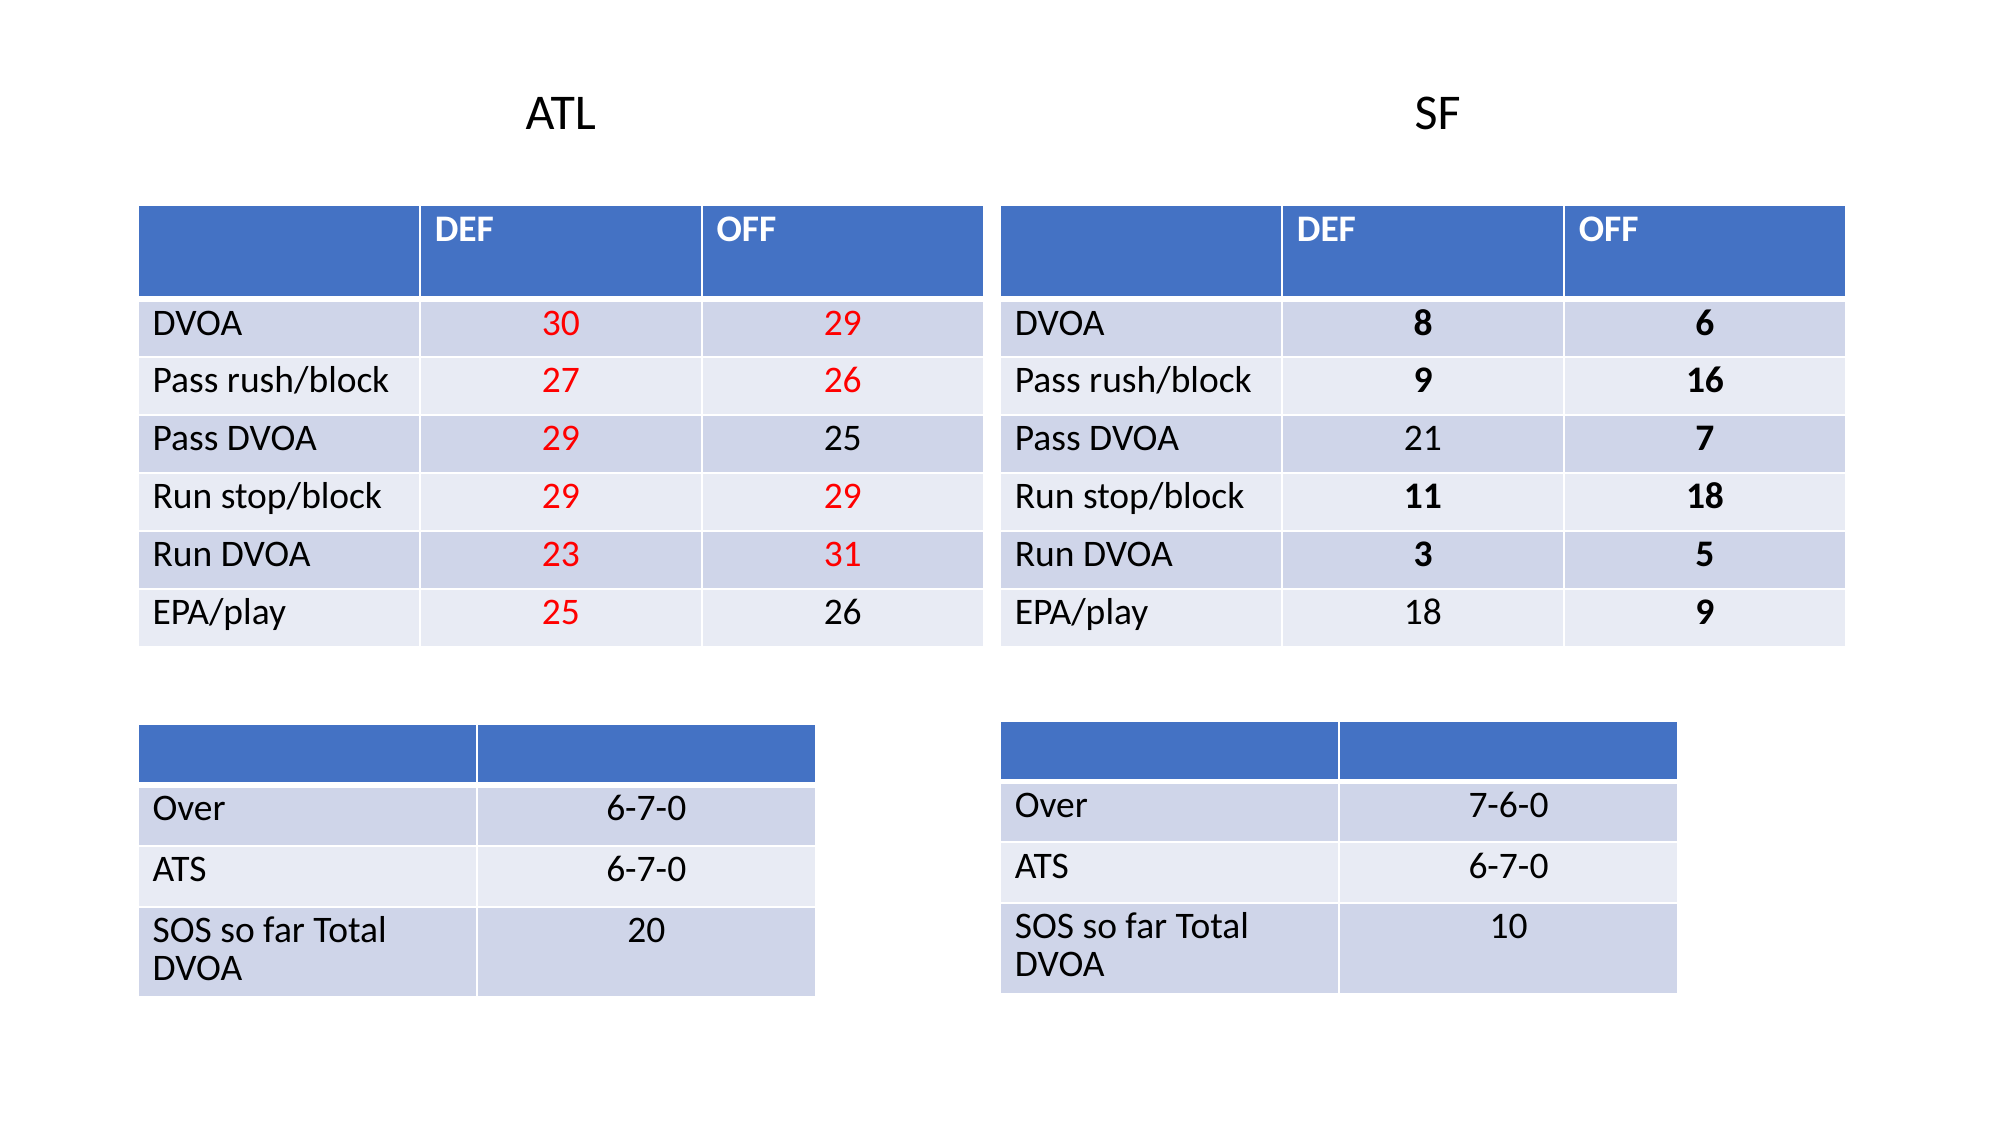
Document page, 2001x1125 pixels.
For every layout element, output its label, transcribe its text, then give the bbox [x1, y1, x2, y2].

table_cell Over [1001, 784, 1338, 841]
table_cell 29 [703, 302, 983, 356]
table_header [1340, 722, 1677, 779]
table_cell 11 [1283, 474, 1563, 530]
table_cell 6 [1565, 302, 1845, 356]
table_cell 31 [703, 532, 983, 588]
table_cell 29 [703, 474, 983, 530]
list ATL [137, 12, 984, 148]
table_cell EPA/play [139, 590, 419, 646]
table_cell 16 [1565, 358, 1845, 414]
table_header [139, 206, 419, 296]
table_cell 9 [1283, 358, 1563, 414]
table_header [478, 725, 815, 782]
table_cell 6-7-0 [1340, 843, 1677, 902]
table_cell 18 [1283, 590, 1563, 646]
table_cell Run stop/block [1001, 474, 1281, 530]
table_cell ATS [139, 847, 476, 906]
table_cell SOS so far Total DVOA [139, 908, 476, 996]
table_cell DVOA [139, 302, 419, 356]
table_header OFF [1565, 206, 1845, 296]
table_cell 7 [1565, 416, 1845, 472]
table_cell 25 [421, 590, 701, 646]
table_header [1001, 722, 1338, 779]
table_cell 26 [703, 590, 983, 646]
table_cell 29 [421, 474, 701, 530]
table_cell 6-7-0 [478, 847, 815, 906]
list SF [1012, 12, 1863, 148]
table_cell 10 [1340, 904, 1677, 993]
table_header DEF [421, 206, 701, 296]
table_cell ATS [1001, 843, 1338, 902]
table_cell EPA/play [1001, 590, 1281, 646]
table_cell 7-6-0 [1340, 784, 1677, 841]
table_cell 26 [703, 358, 983, 414]
table_cell 6-7-0 [478, 788, 815, 845]
table_cell Pass rush/block [1001, 358, 1281, 414]
table_header DEF [1283, 206, 1563, 296]
table_cell 8 [1283, 302, 1563, 356]
table_cell Pass rush/block [139, 358, 419, 414]
table_cell 5 [1565, 532, 1845, 588]
table_cell 29 [421, 416, 701, 472]
table_cell 23 [421, 532, 701, 588]
table_cell Pass DVOA [139, 416, 419, 472]
table_header OFF [703, 206, 983, 296]
table_header [139, 725, 476, 782]
table_cell Run stop/block [139, 474, 419, 530]
table_cell SOS so far Total DVOA [1001, 904, 1338, 993]
table_cell Over [139, 788, 476, 845]
table_cell Run DVOA [1001, 532, 1281, 588]
table_cell 27 [421, 358, 701, 414]
table_cell 20 [478, 908, 815, 996]
table_cell DVOA [1001, 302, 1281, 356]
table_cell 18 [1565, 474, 1845, 530]
table_cell Run DVOA [139, 532, 419, 588]
table_cell 30 [421, 302, 701, 356]
table_cell 21 [1283, 416, 1563, 472]
table_cell 9 [1565, 590, 1845, 646]
table_cell 25 [703, 416, 983, 472]
table_header [1001, 206, 1281, 296]
table_cell 3 [1283, 532, 1563, 588]
table_cell Pass DVOA [1001, 416, 1281, 472]
